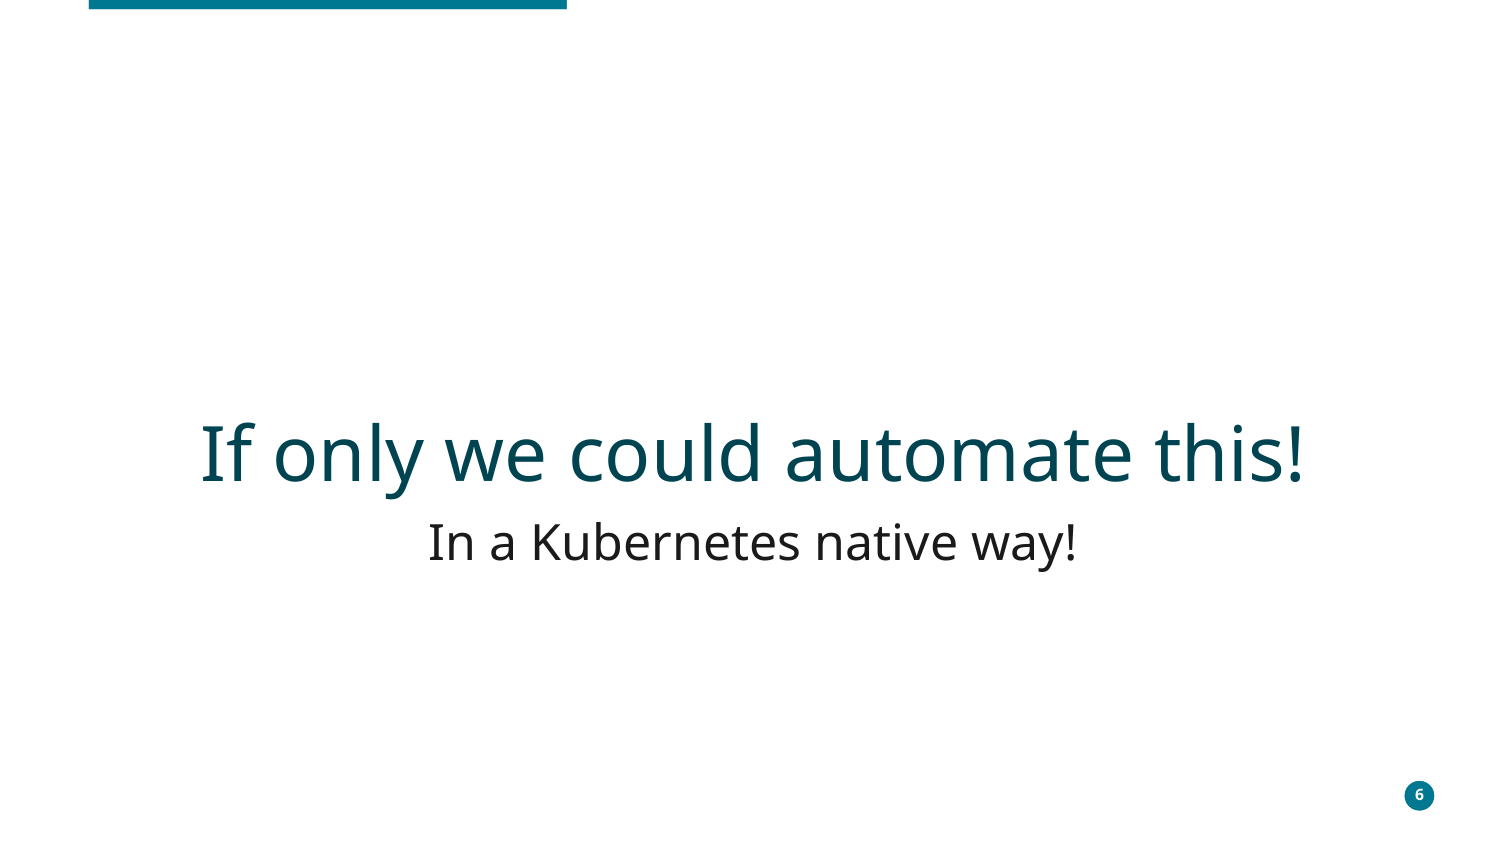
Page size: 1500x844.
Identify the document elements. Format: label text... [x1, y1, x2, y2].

title If only we could automate this! [87, 415, 1420, 483]
list In a Kubernetes native way! [87, 516, 1420, 746]
slide_number 6 [1396, 783, 1443, 808]
